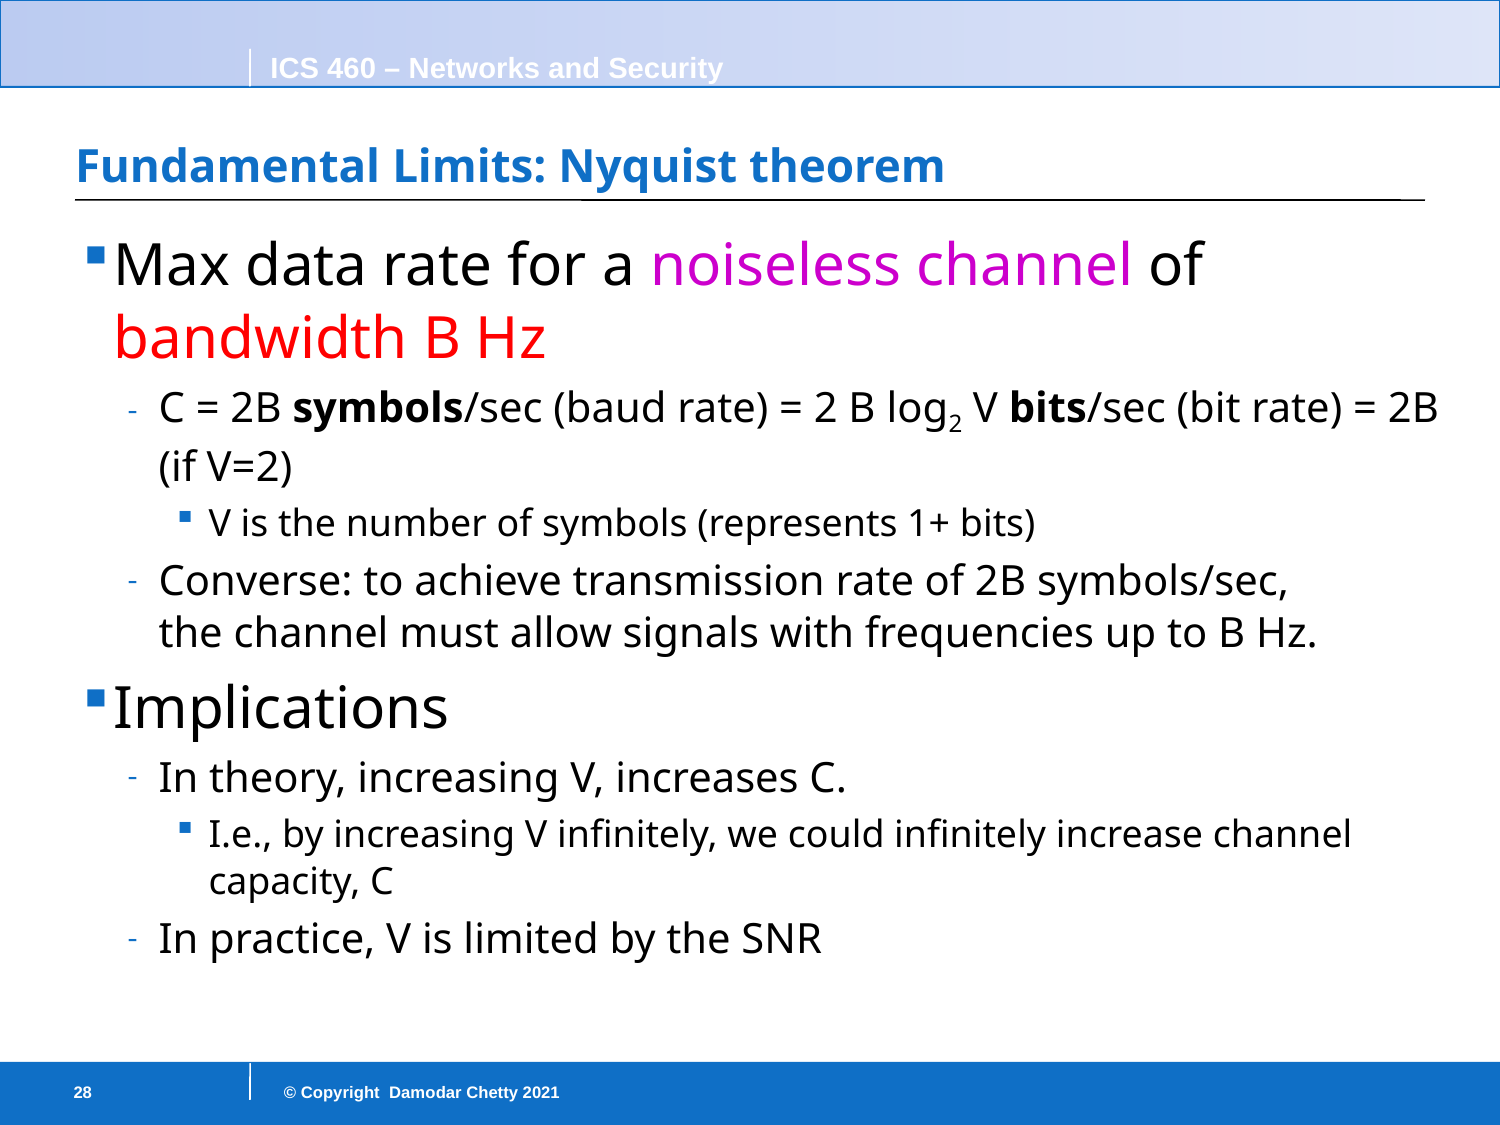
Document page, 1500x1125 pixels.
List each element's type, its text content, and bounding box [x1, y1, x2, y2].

slide_number 28 [49, 1070, 251, 1125]
title Fundamental Limits: Nyquist theorem [74, 90, 1426, 200]
list Max data rate for a noiseless channel of bandwidth B Hz C = 2B symbols/sec (baud rate) = 2 B log2 V bits/sec (bit rate) = 2B (if V=2) V is the number of symbols (represents 1+ bits) Converse: to achieve transmission rate of 2B symbols/sec, the channel must allow signals with frequencies up to B Hz. Implications In theory, increasing V, increases C. I.e., by increasing V infinitely, we could infinitely increase channel capacity, C In practice, V is limited by the SNR [73, 215, 1465, 1027]
